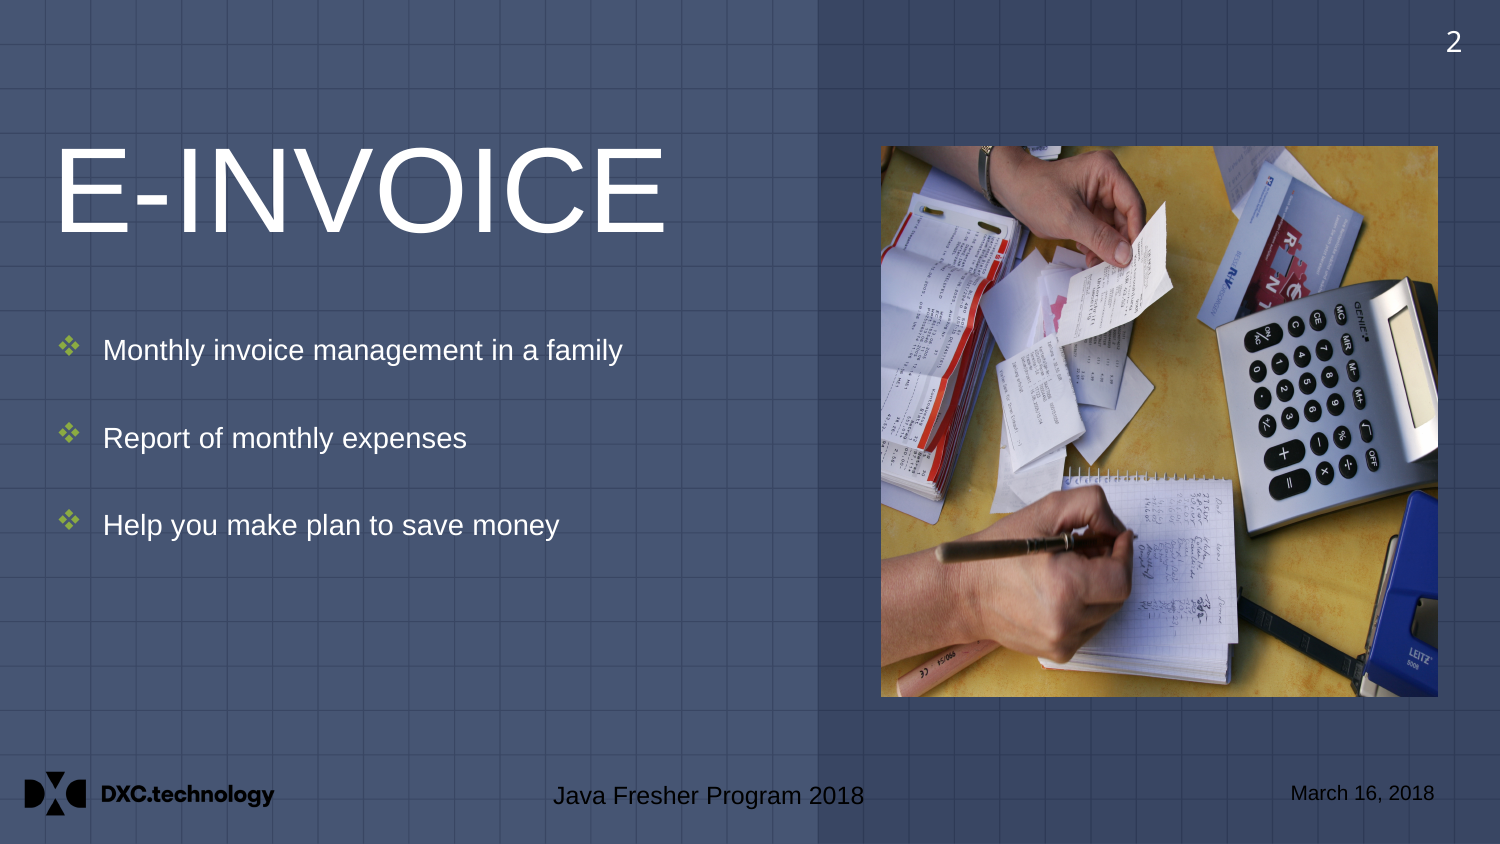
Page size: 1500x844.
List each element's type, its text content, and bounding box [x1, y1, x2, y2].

text_box Monthly invoice management in a family Report of monthly expenses Help you make plan to save money [41, 271, 713, 584]
text_box E-INVOICE [37, 96, 750, 285]
slide_number 2 [1408, 0, 1500, 88]
text_box March 16, 2018 [1275, 771, 1450, 812]
picture [24, 771, 276, 816]
picture [880, 146, 1438, 698]
text_box Java Fresher Program 2018 [538, 771, 881, 817]
